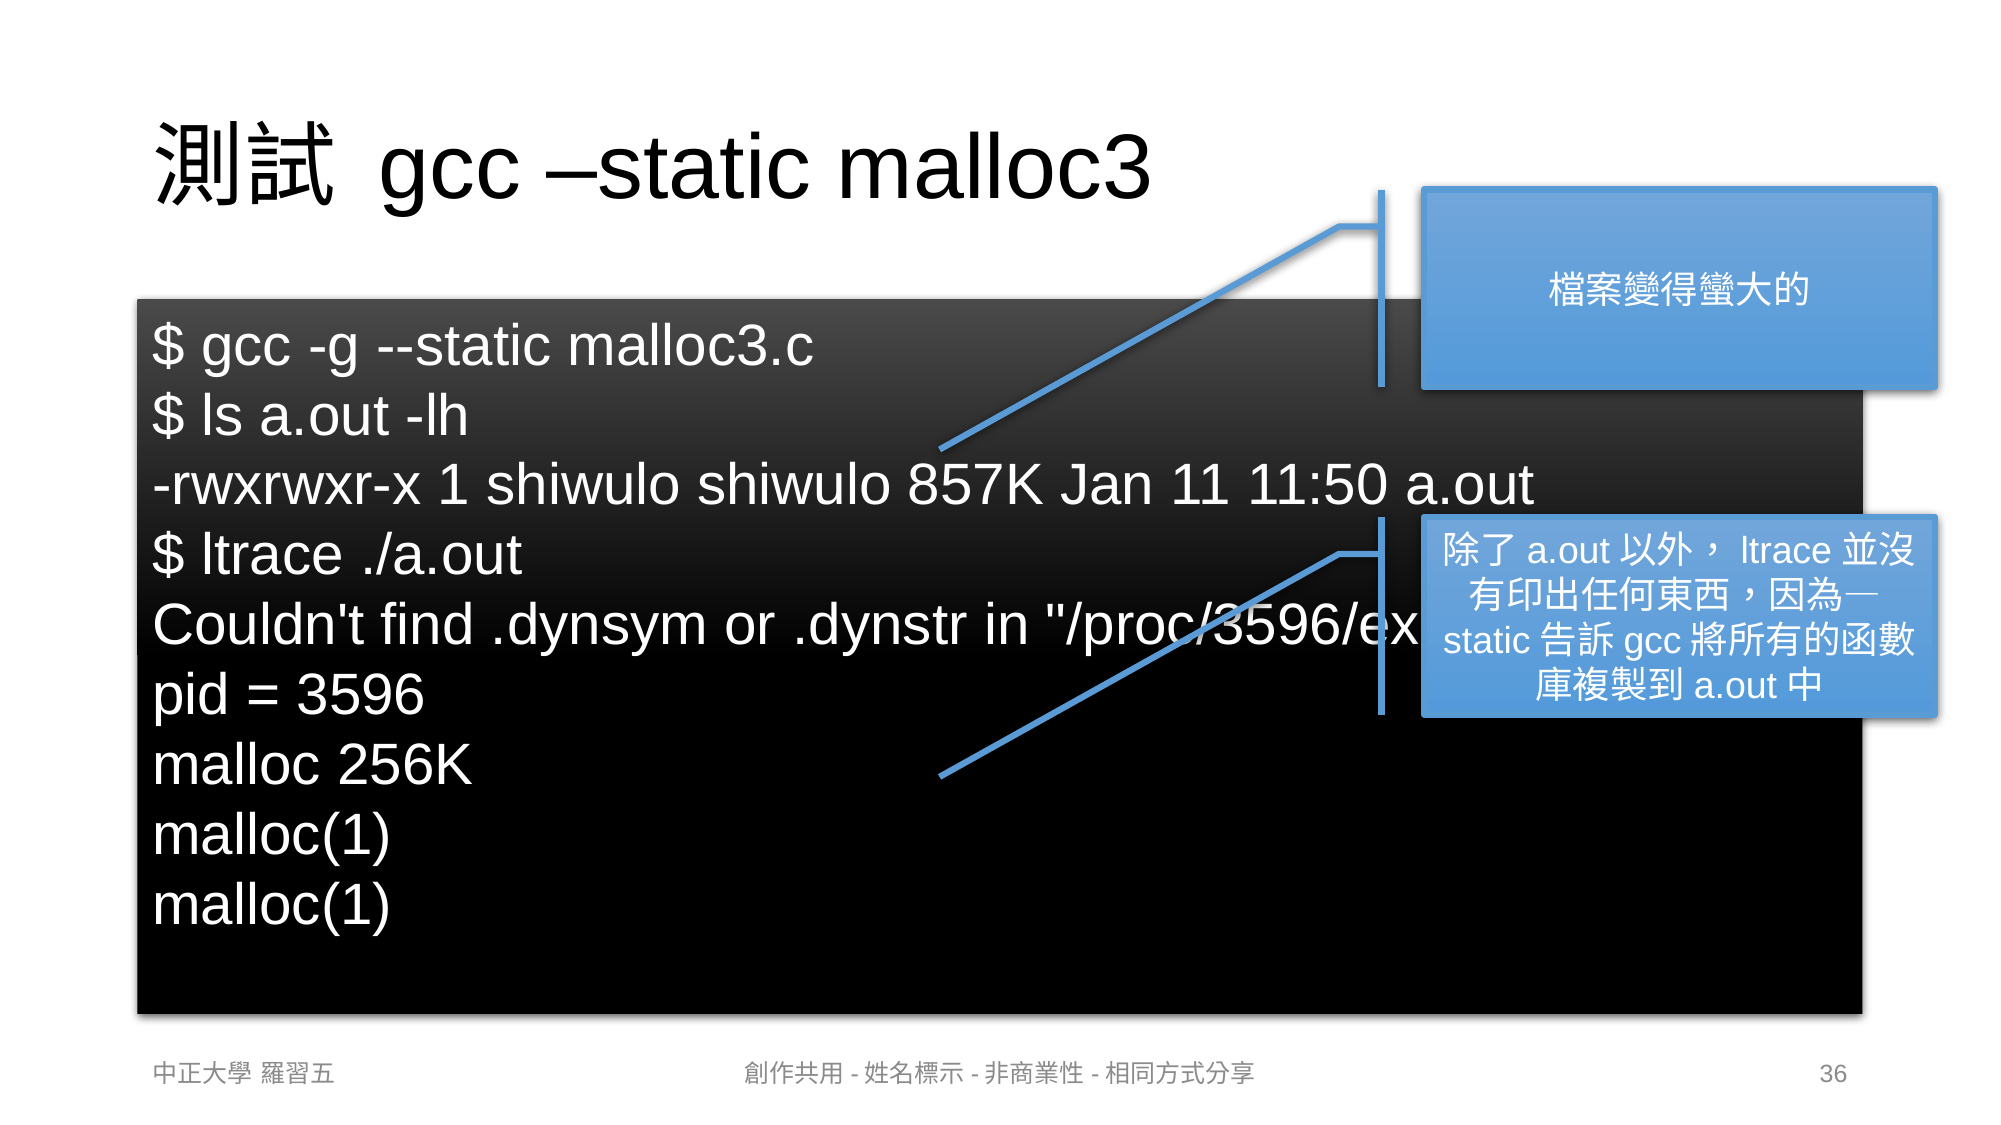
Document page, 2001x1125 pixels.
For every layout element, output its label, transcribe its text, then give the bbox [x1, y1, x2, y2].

text_box 除了a.out以外，ltrace並沒有印出任何東西，因為—static告訴gcc將所有的函數庫複製到a.out中 [1424, 516, 1935, 715]
list $ gcc -g --static malloc3.c $ ls a.out -lh -rwxrwxr-x 1 shiwulo shiwulo 857K Jan 11 11:50 a.out $ ltrace ./a.out Couldn't find .dynsym or .dynstr in "/proc/3596/exe" pid = 3596 malloc 256K malloc(1) malloc(1) [137, 299, 1863, 1014]
footer 創作共用-姓名標示-非商業性-相同方式分享 [662, 1042, 1338, 1103]
slide_number 中正大學 羅習五 [137, 1042, 588, 1103]
title 測試 gcc –static malloc3 [137, 59, 1863, 278]
slide_number 36 [1412, 1042, 1863, 1103]
text_box 檔案變得蠻大的 [1424, 189, 1935, 388]
